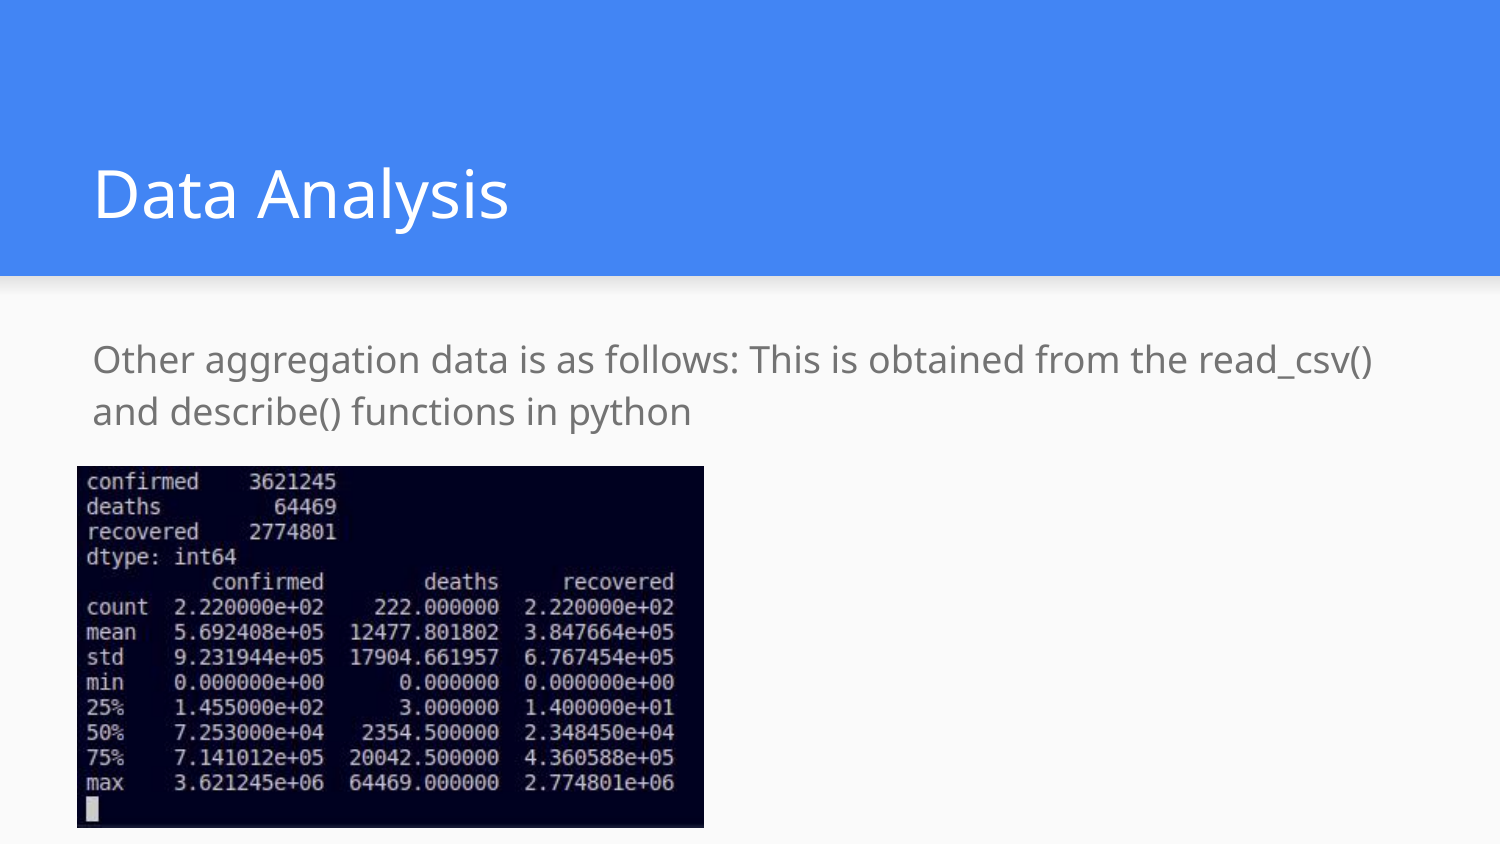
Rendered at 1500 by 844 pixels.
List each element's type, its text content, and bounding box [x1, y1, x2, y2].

picture [77, 465, 705, 828]
list Other aggregation data is as follows: This is obtained from the read_csv() and describe() functions in python [77, 314, 1427, 441]
title Data Analysis [77, 121, 1427, 248]
